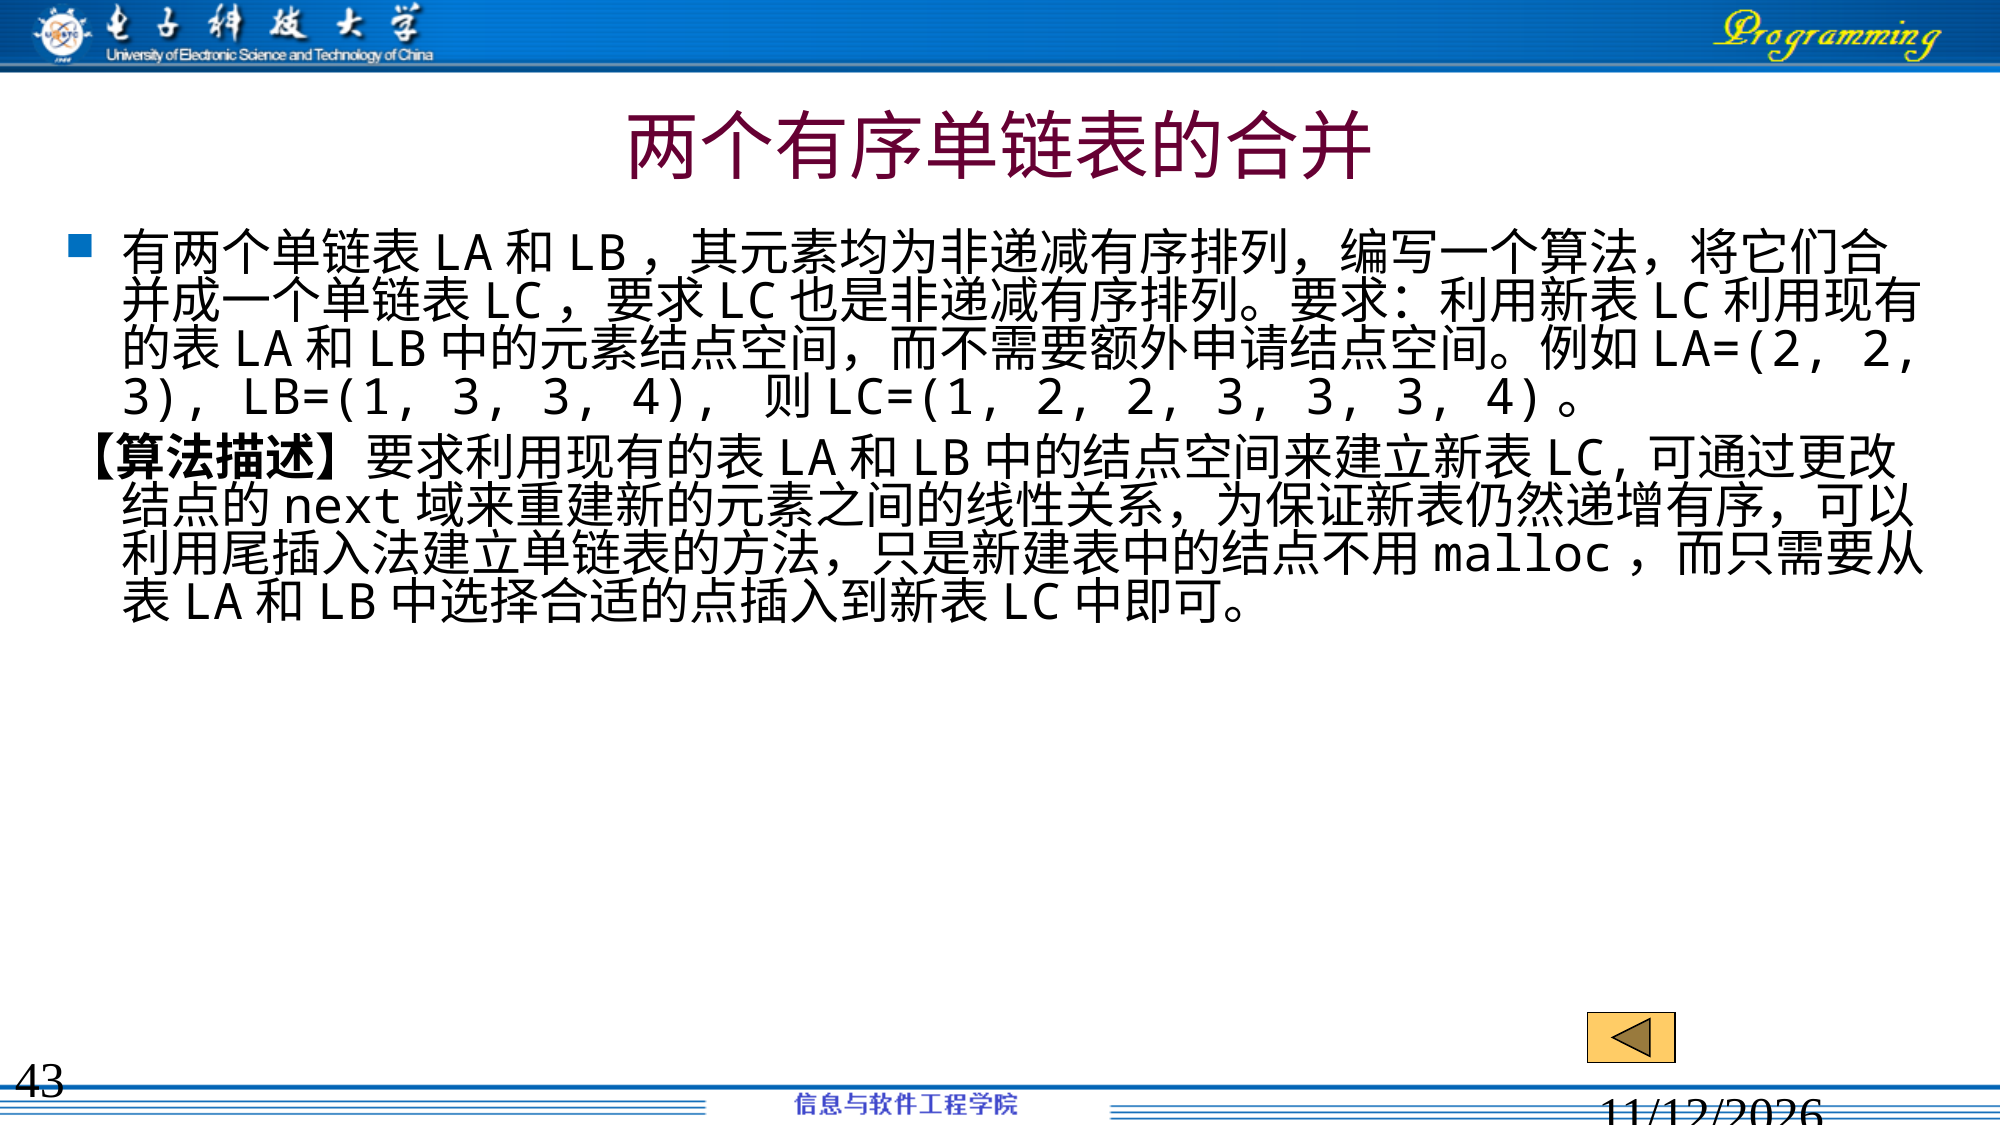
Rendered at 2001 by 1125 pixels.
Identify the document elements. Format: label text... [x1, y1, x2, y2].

picture [0, 0, 2000, 1074]
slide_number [1583, 1074, 2000, 1125]
list 有两个单链表LA和LB，其元素均为非递减有序排列，编写一个算法，将它们合并成一个单链表LC，要求LC也是非递减有序排列。要求：利用新表LC利用现有的表LA和LB中的元素结点空间，而不需要额外申请结点空间。例如LA=(2, 2, 3), LB=(1, 3, 3, 4), 则LC=(1, 2, 2, 3, 3, 3, 4)。 【算法描述】要求利用现有的表LA和LB中的结点空间来建立新表LC,可通过更改结点的next域来重建新的元素之间的线性关系，为保证新表仍然递增有序，可以利用尾插入法建立单链表的方法，只是新建表中的结点不用malloc，而只需要从表LA和LB中选择合适的点插入到新表LC中即可。 [50, 224, 1950, 1075]
text_box [1587, 1012, 1675, 1063]
slide_number 43 [0, 1040, 129, 1121]
picture [0, 1075, 1583, 1125]
title 两个有序单链表的合并 [150, 87, 1850, 200]
